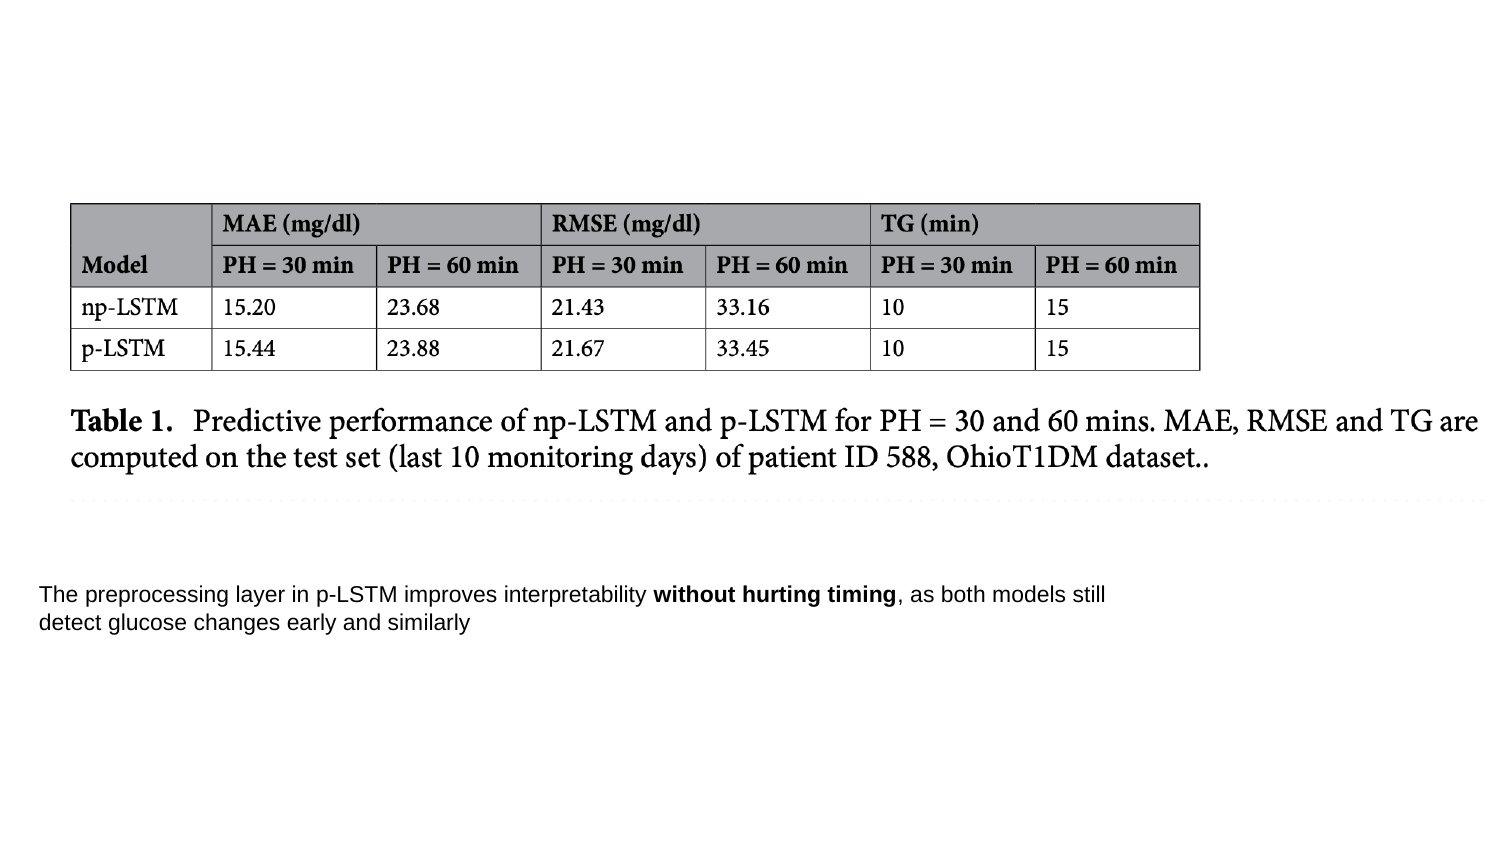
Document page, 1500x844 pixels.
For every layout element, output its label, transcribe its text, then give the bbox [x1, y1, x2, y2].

text_box The preprocessing layer in p-LSTM improves interpretability without hurting timing, as both models still detect glucose changes early and similarly [23, 564, 1130, 650]
picture [0, 166, 1500, 501]
